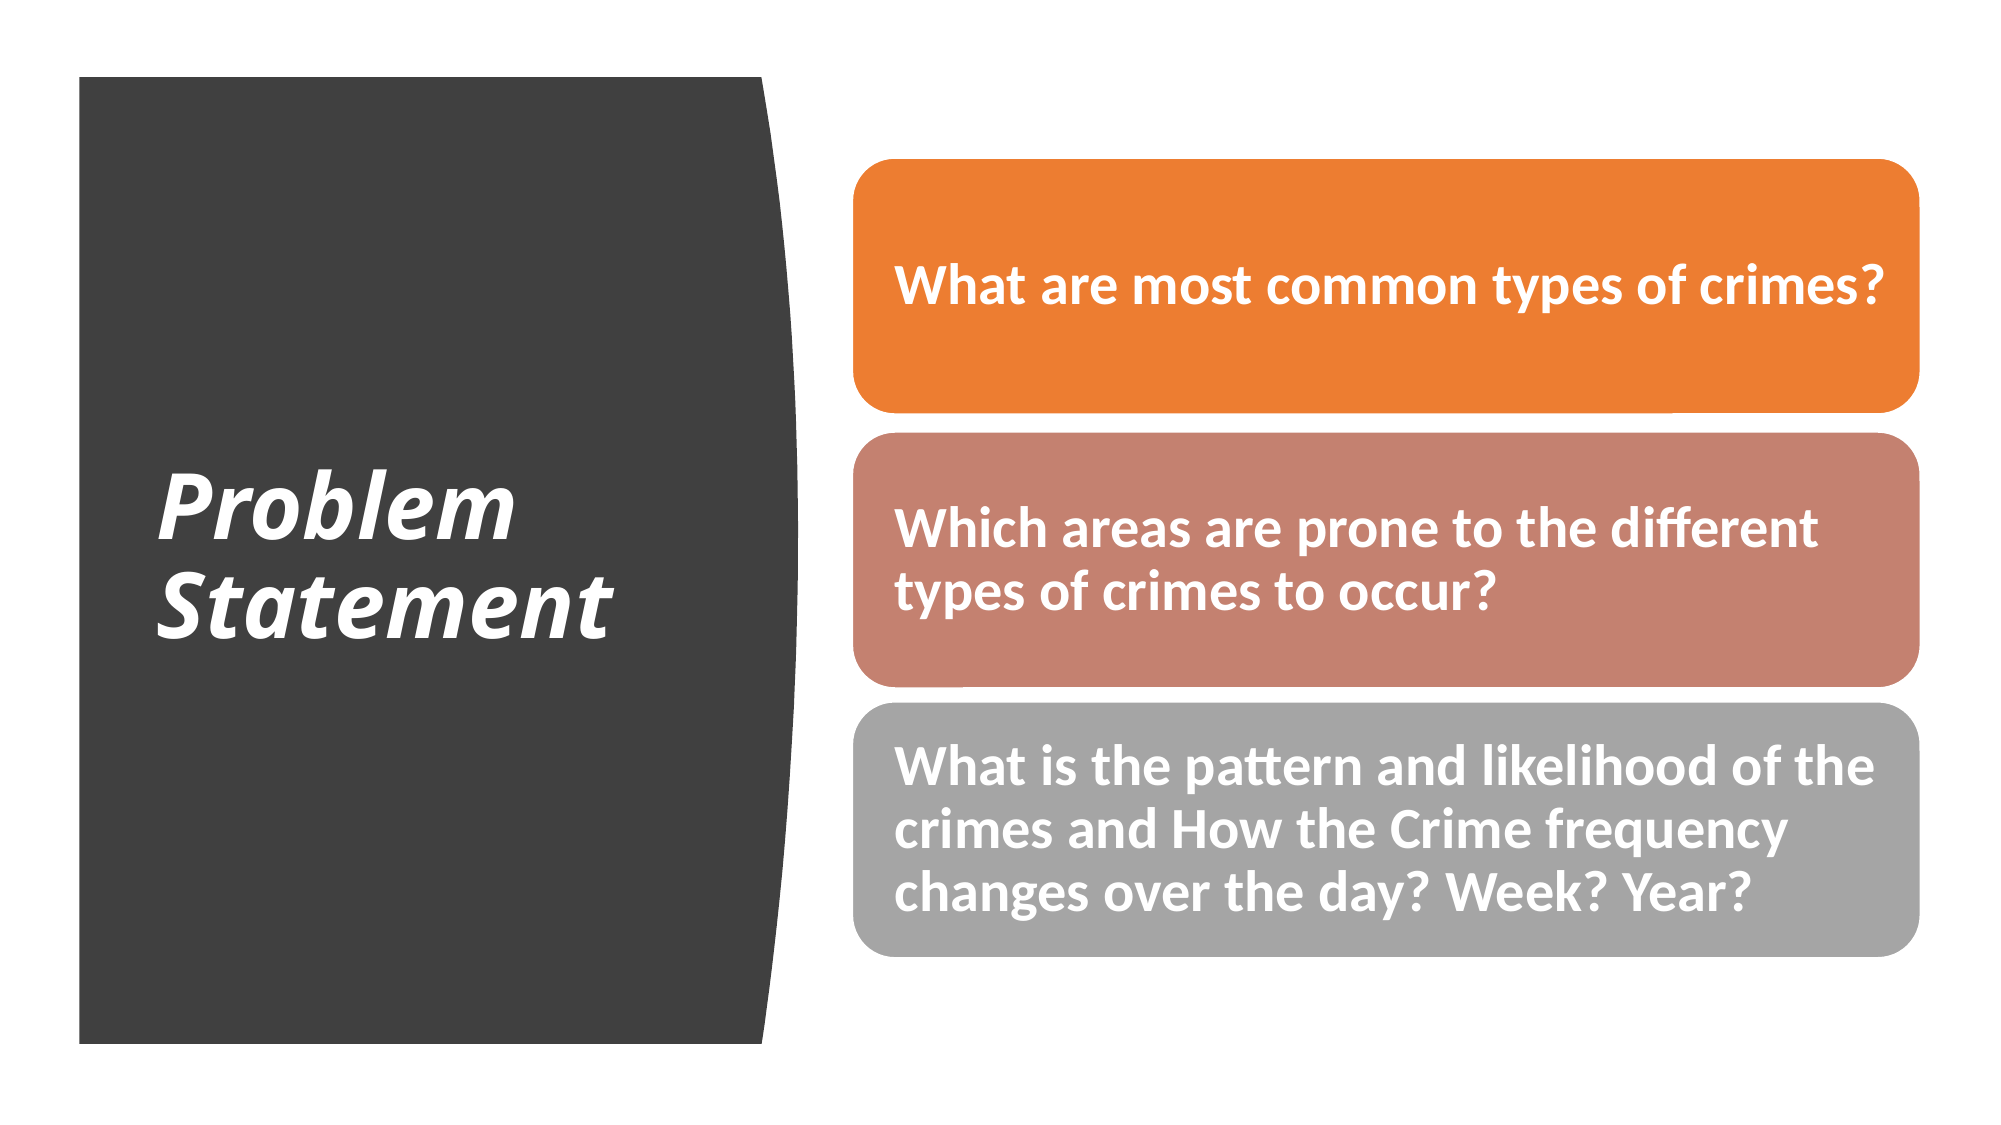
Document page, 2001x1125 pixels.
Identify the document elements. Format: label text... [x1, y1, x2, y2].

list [852, 77, 1921, 1043]
title Problem Statement [141, 166, 702, 953]
text_box [78, 76, 800, 1045]
